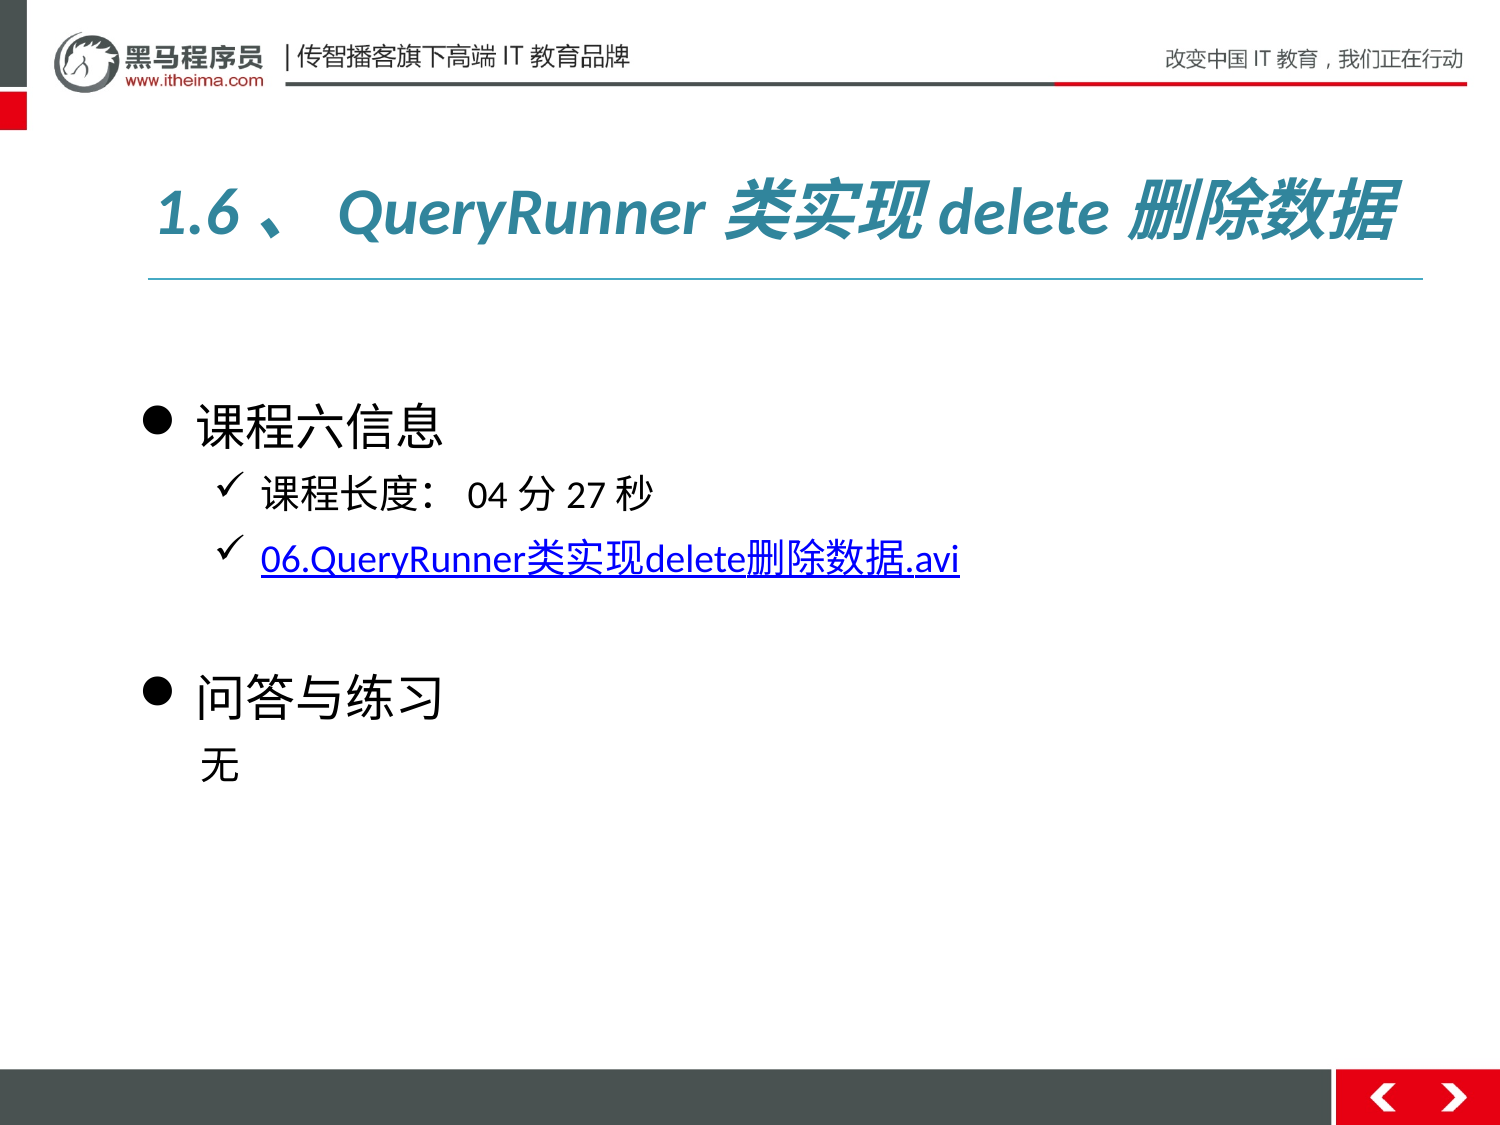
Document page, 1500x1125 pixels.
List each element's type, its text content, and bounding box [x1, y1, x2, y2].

text_box 课程六信息 课程长度：04分27秒 06.QueryRunner类实现delete删除数据.avi 问答与练习 无 [123, 315, 1387, 1024]
title 1.6、QueryRunner类实现delete删除数据 [123, 160, 1424, 398]
picture [0, 0, 1500, 1125]
